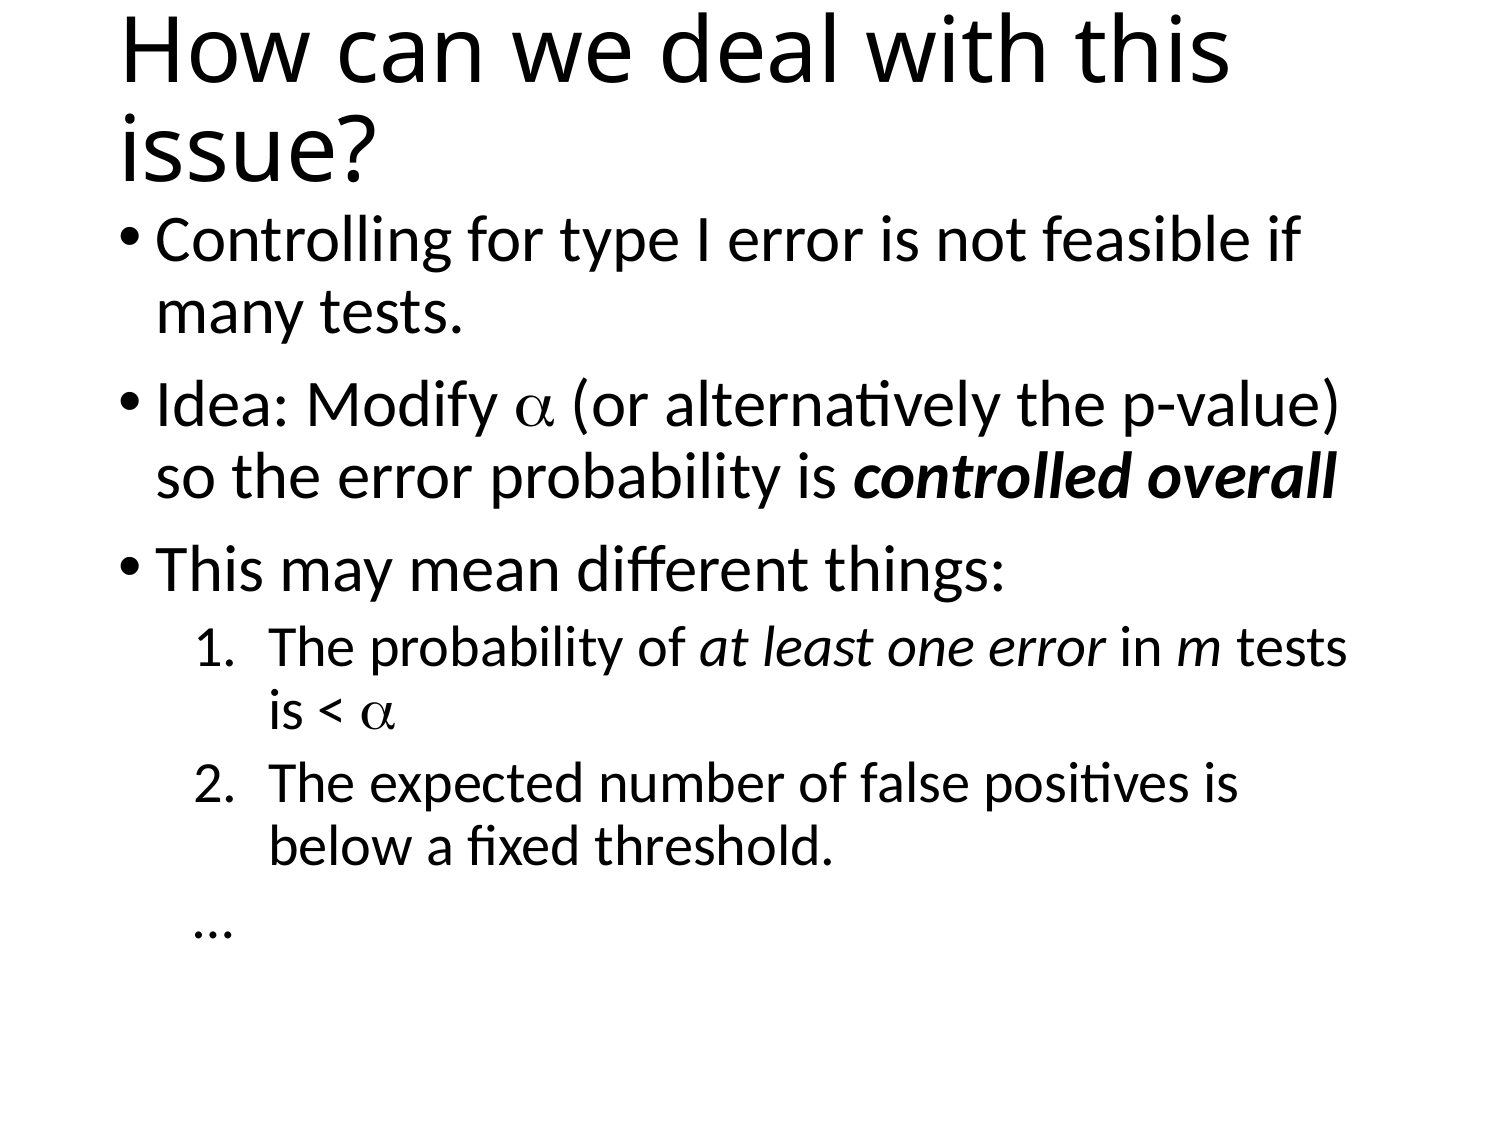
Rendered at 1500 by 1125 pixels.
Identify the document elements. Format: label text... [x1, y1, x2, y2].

list Controlling for type I error is not feasible if many tests. Idea: Modify a (or alternatively the p-value) so the error probability is controlled overall This may mean different things: The probability of at least one error in m tests is < a The expected number of false positives is below a fixed threshold. … [103, 196, 1397, 1014]
title How can we deal with this issue? [103, 19, 1397, 185]
